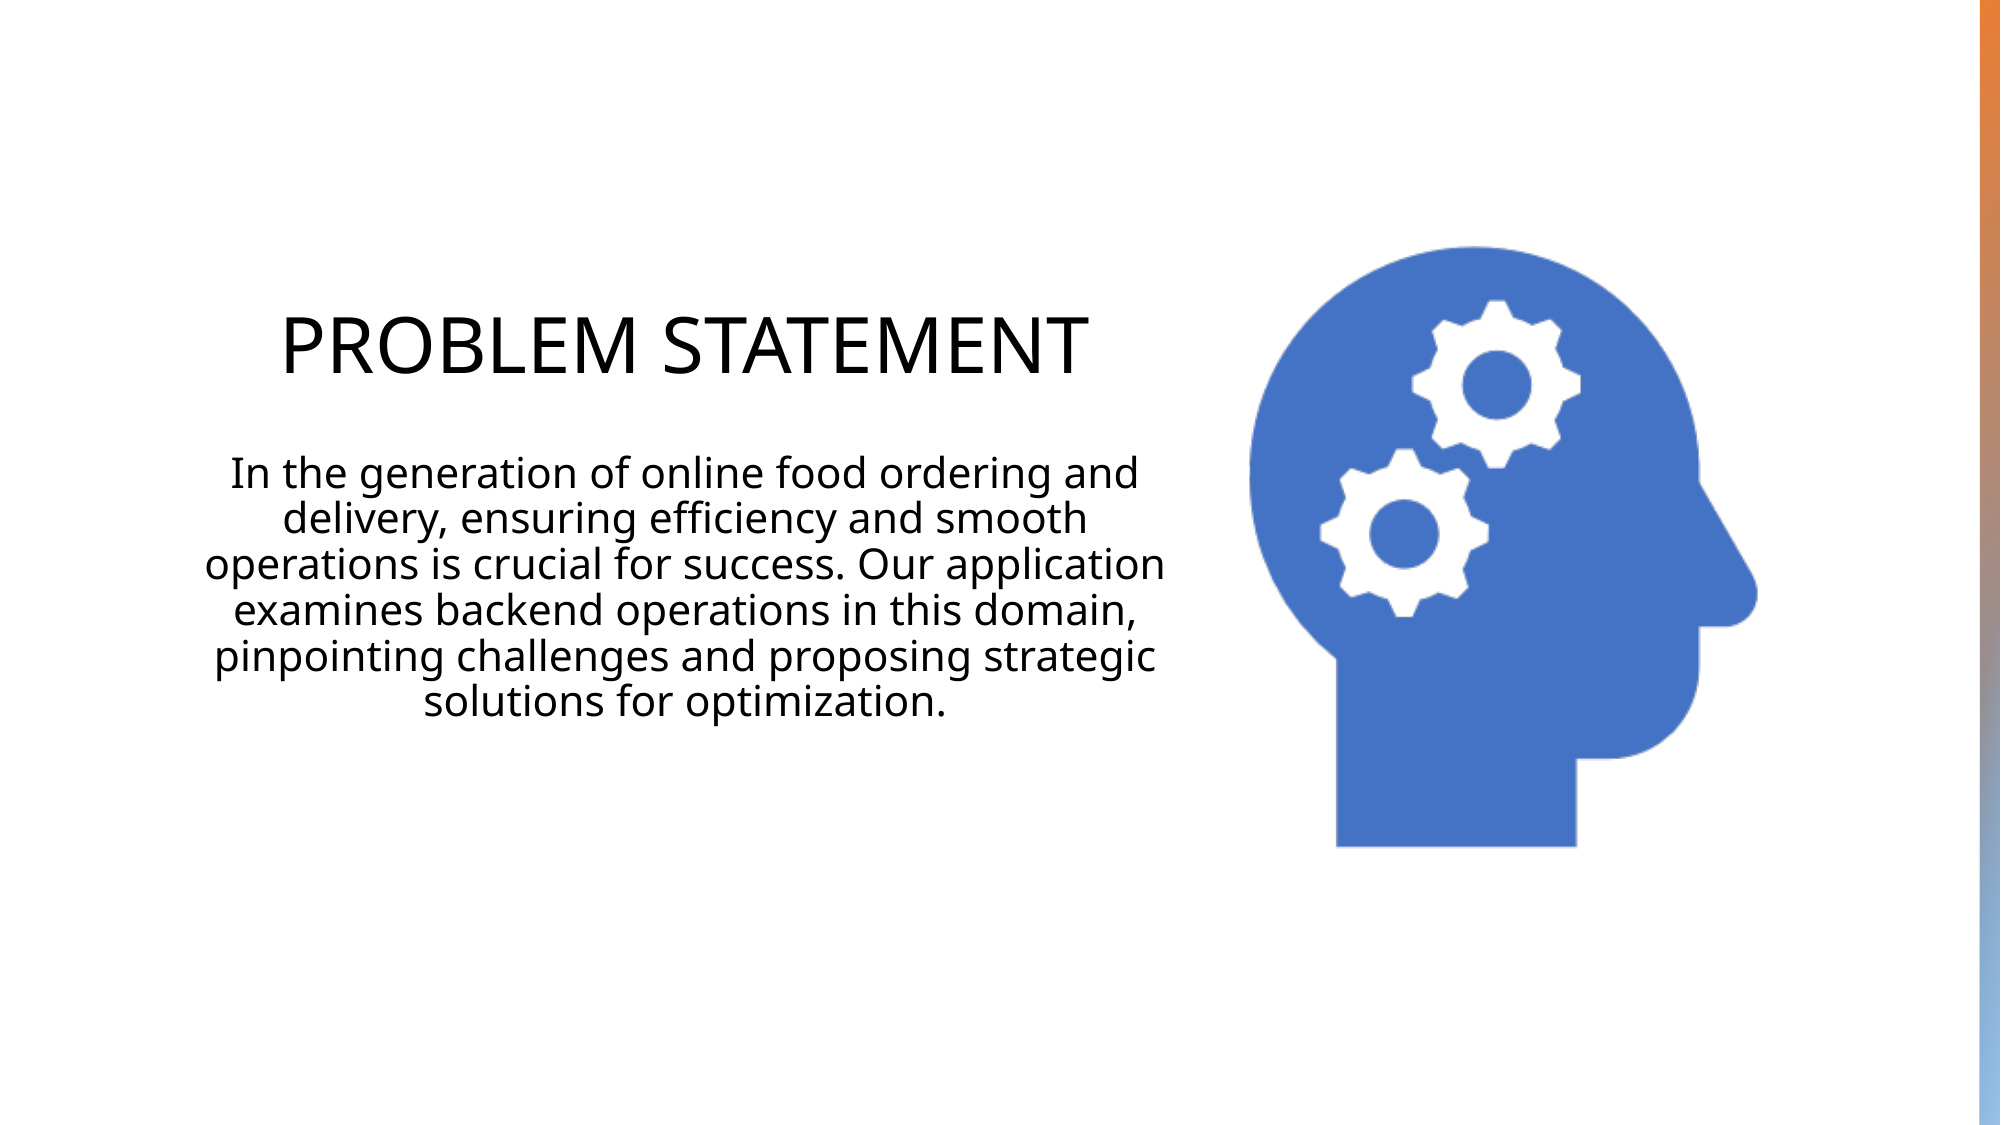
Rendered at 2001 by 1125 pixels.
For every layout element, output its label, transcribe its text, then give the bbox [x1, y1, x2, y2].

picture [1151, 210, 1857, 915]
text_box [1979, 0, 2000, 1125]
title PROBLEM STATEMENT In the generation of online food ordering and delivery, ensuring efficiency and smooth operations is crucial for success. Our application examines backend operations in this domain, pinpointing challenges and proposing strategic solutions for optimization. [164, 298, 1151, 893]
